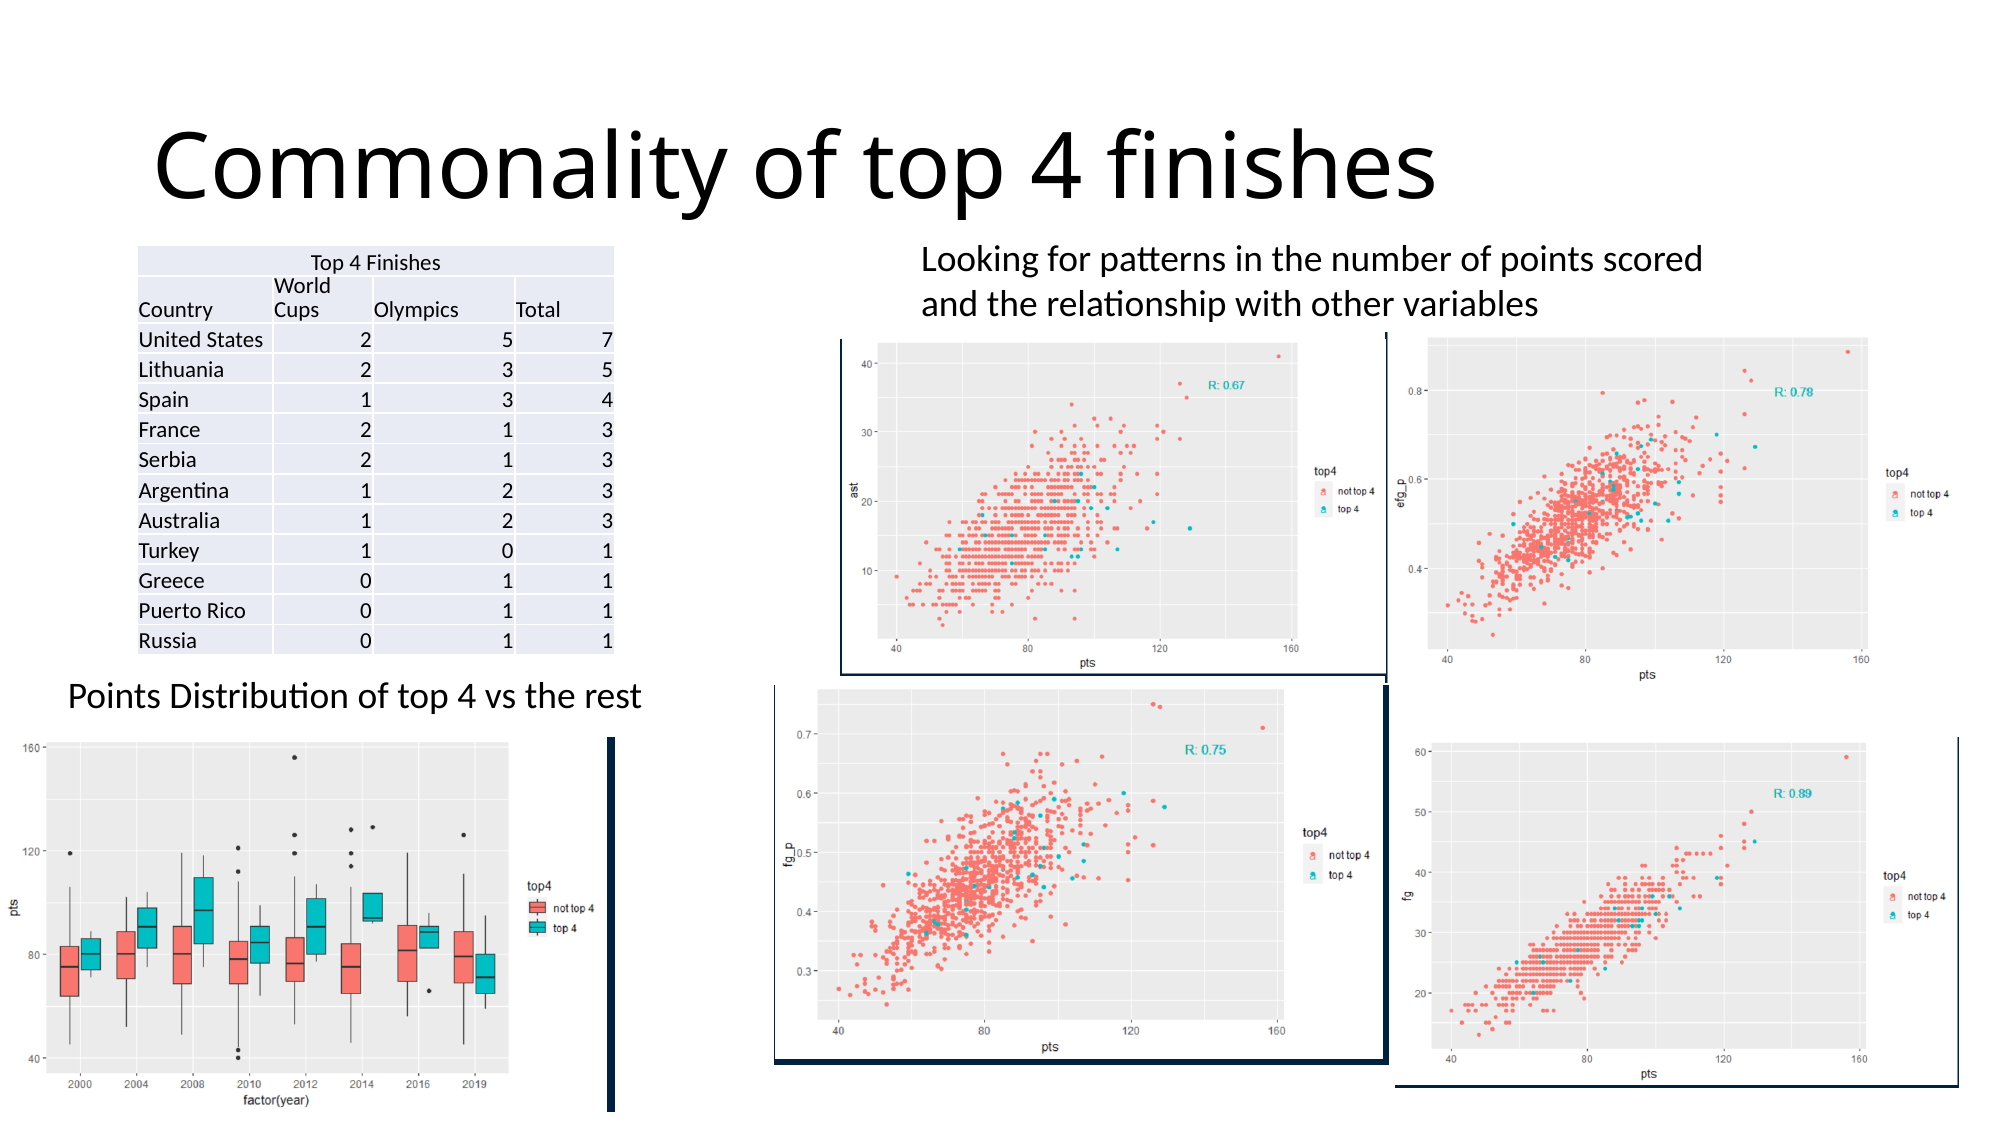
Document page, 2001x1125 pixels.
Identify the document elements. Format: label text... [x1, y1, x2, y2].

table_cell Lithuania [138, 354, 272, 382]
table_cell World Cups [274, 277, 372, 322]
table_cell 5 [374, 324, 514, 352]
table_cell 1 [374, 625, 514, 654]
table_cell 1 [374, 565, 514, 593]
table_cell Country [138, 277, 272, 322]
picture [840, 332, 1960, 683]
table_cell 3 [516, 414, 614, 443]
table_cell Russia [138, 625, 272, 654]
picture [1395, 737, 1960, 1088]
table_cell 4 [516, 384, 614, 412]
table_cell Greece [138, 565, 272, 593]
table_cell 3 [516, 475, 614, 503]
table_cell 1 [516, 625, 614, 654]
table_cell Olympics [374, 277, 514, 322]
table_cell Argentina [138, 475, 272, 503]
table_cell 3 [516, 505, 614, 533]
table_header Top 4 Finishes [138, 246, 614, 275]
table_cell Puerto Rico [138, 595, 272, 624]
table_cell Australia [138, 505, 272, 533]
table_cell Total [516, 277, 614, 322]
table_cell 2 [374, 475, 514, 503]
picture [774, 685, 1389, 1065]
table_cell 2 [374, 505, 514, 533]
table_cell 7 [516, 324, 614, 352]
table_cell 0 [274, 625, 372, 654]
text_box Looking for patterns in the number of points scored and the relationship with other variables [906, 226, 1760, 332]
table_cell 3 [374, 354, 514, 382]
table_cell 2 [274, 444, 372, 473]
table_cell France [138, 414, 272, 443]
table_cell 5 [516, 354, 614, 382]
picture [1, 737, 615, 1112]
table_cell 1 [516, 595, 614, 624]
table_cell 2 [274, 354, 372, 382]
table_cell Spain [138, 384, 272, 412]
table_cell 2 [274, 414, 372, 443]
table_cell 1 [374, 414, 514, 443]
table_cell 1 [274, 535, 372, 563]
table_cell 3 [374, 384, 514, 412]
table_cell 1 [274, 475, 372, 503]
table_cell 0 [374, 535, 514, 563]
title Commonality of top 4 finishes [137, 59, 1863, 278]
table_cell 2 [274, 324, 372, 352]
text_box Points Distribution of top 4 vs the rest [53, 664, 680, 724]
table_cell 1 [374, 595, 514, 624]
table_cell United States [138, 324, 272, 352]
table_cell 0 [274, 595, 372, 624]
table_cell 0 [274, 565, 372, 593]
table_cell Serbia [138, 444, 272, 473]
table_cell 1 [274, 384, 372, 412]
table_cell 1 [274, 505, 372, 533]
table_cell 1 [516, 535, 614, 563]
table_cell 1 [516, 565, 614, 593]
table_cell 3 [516, 444, 614, 473]
table_cell Turkey [138, 535, 272, 563]
table_cell 1 [374, 444, 514, 473]
